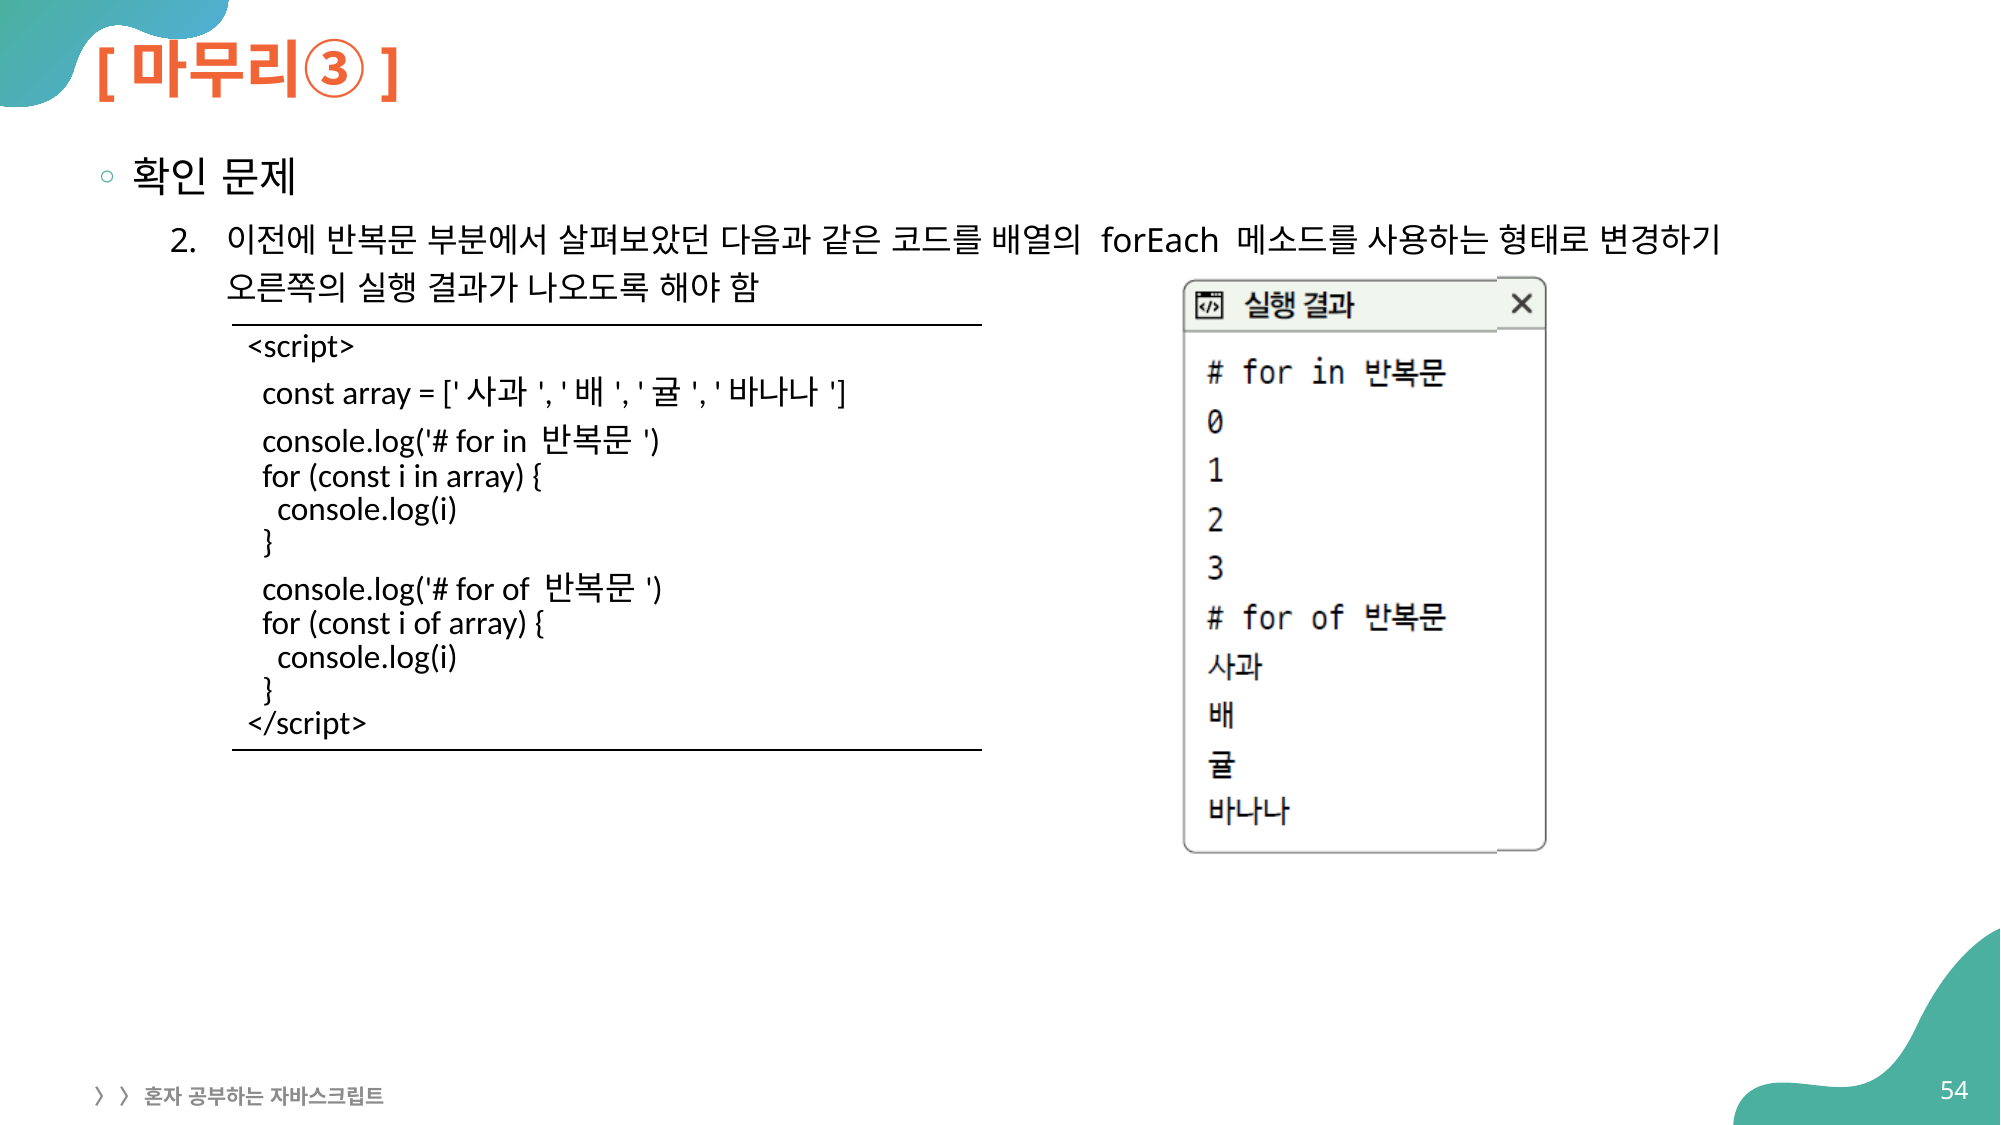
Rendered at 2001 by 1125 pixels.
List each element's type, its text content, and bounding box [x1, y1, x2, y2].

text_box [1170, 269, 1551, 868]
text_box 확인 문제 이전에 반복문 부분에서 살펴보았던 다음과 같은 코드를 배열의 forEach 메소드를 사용하는 형태로 변경하기 오른쪽의 실행 결과가 나오도록 해야 함 [79, 133, 1931, 954]
slide_number 54 [1917, 1061, 1984, 1122]
footer 〉 〉 혼자 공부하는 자바스크립트 [79, 1078, 755, 1114]
table_header <script> const array = ['사과', '배', '귤', '바나나'] console.log('# for in 반복문') for (const i in array) { console.log(i) } console.log('# for of 반복문') for (const i of array) { console.log(i) } </script> [232, 326, 982, 749]
title [마무리③] [79, 17, 1931, 128]
